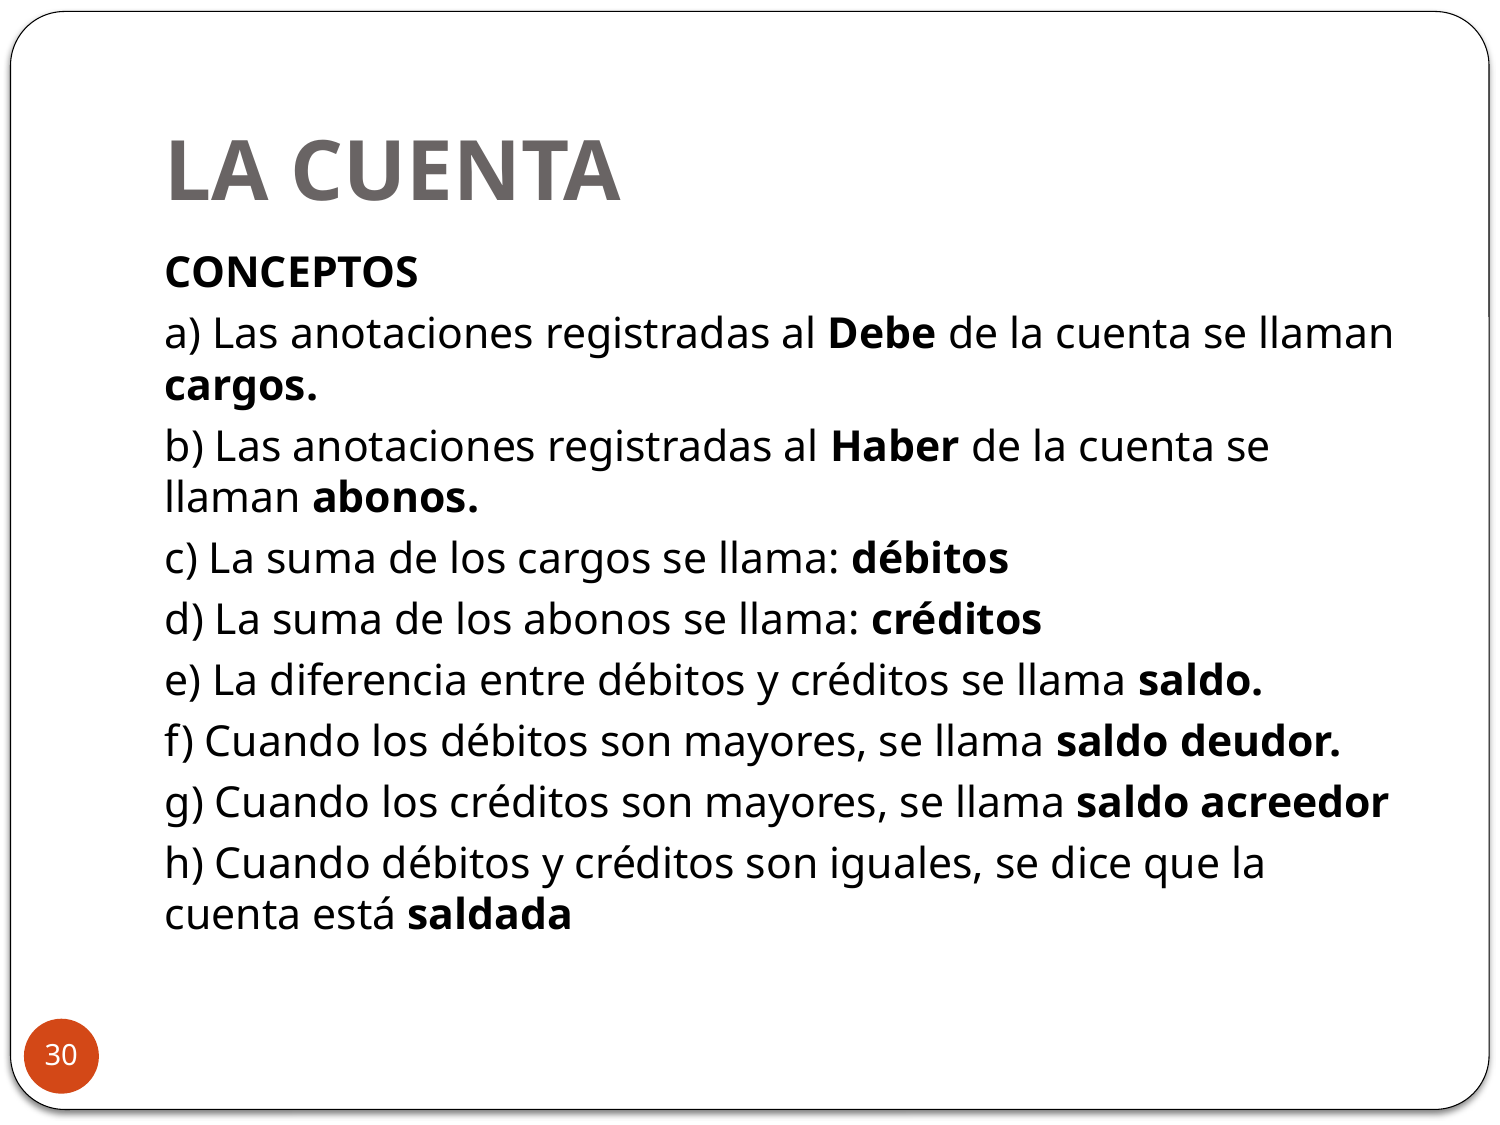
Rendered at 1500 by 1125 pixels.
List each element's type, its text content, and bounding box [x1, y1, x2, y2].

title LA CUENTA [150, 45, 1425, 233]
slide_number 30 [23, 1018, 99, 1094]
list CONCEPTOS a) Las anotaciones registradas al Debe de la cuenta se llaman cargos. b) Las anotaciones registradas al Haber de la cuenta se llaman abonos. c) La suma de los cargos se llama: débitos d) La suma de los abonos se llama: créditos e) La diferencia entre débitos y créditos se llama saldo. f) Cuando los débitos son mayores, se llama saldo deudor. g) Cuando los créditos son mayores, se llama saldo acreedor h) Cuando débitos y créditos son iguales, se dice que la cuenta está saldada [150, 237, 1425, 988]
